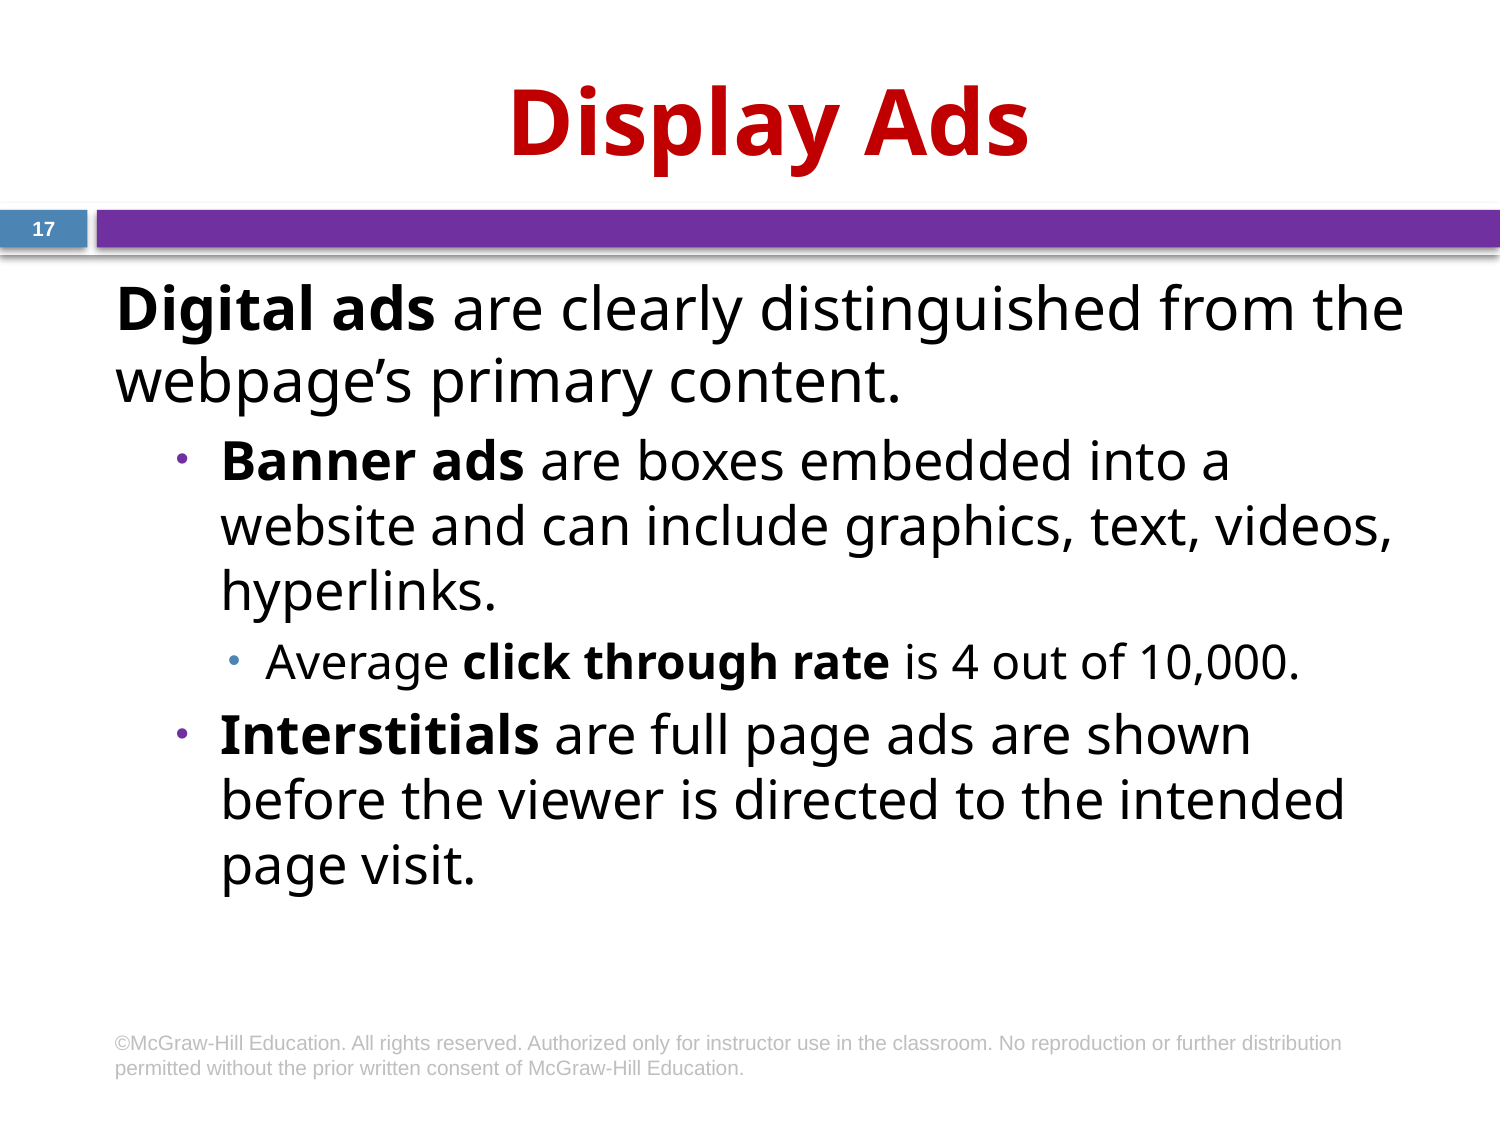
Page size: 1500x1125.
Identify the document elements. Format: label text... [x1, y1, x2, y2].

list Digital ads are clearly distinguished from the webpage’s primary content. Banner ads are boxes embedded into a website and can include graphics, text, videos, hyperlinks. Average click through rate is 4 out of 10,000. Interstitials are full page ads are shown before the viewer is directed to the intended page visit. [100, 262, 1439, 1001]
slide_number 17 [0, 208, 88, 249]
title Display Ads [100, 37, 1439, 201]
footer ©McGraw-Hill Education. All rights reserved. Authorized only for instructor use in the classroom. No reproduction or further distribution permitted without the prior written consent of McGraw-Hill Education. [99, 1025, 1438, 1085]
